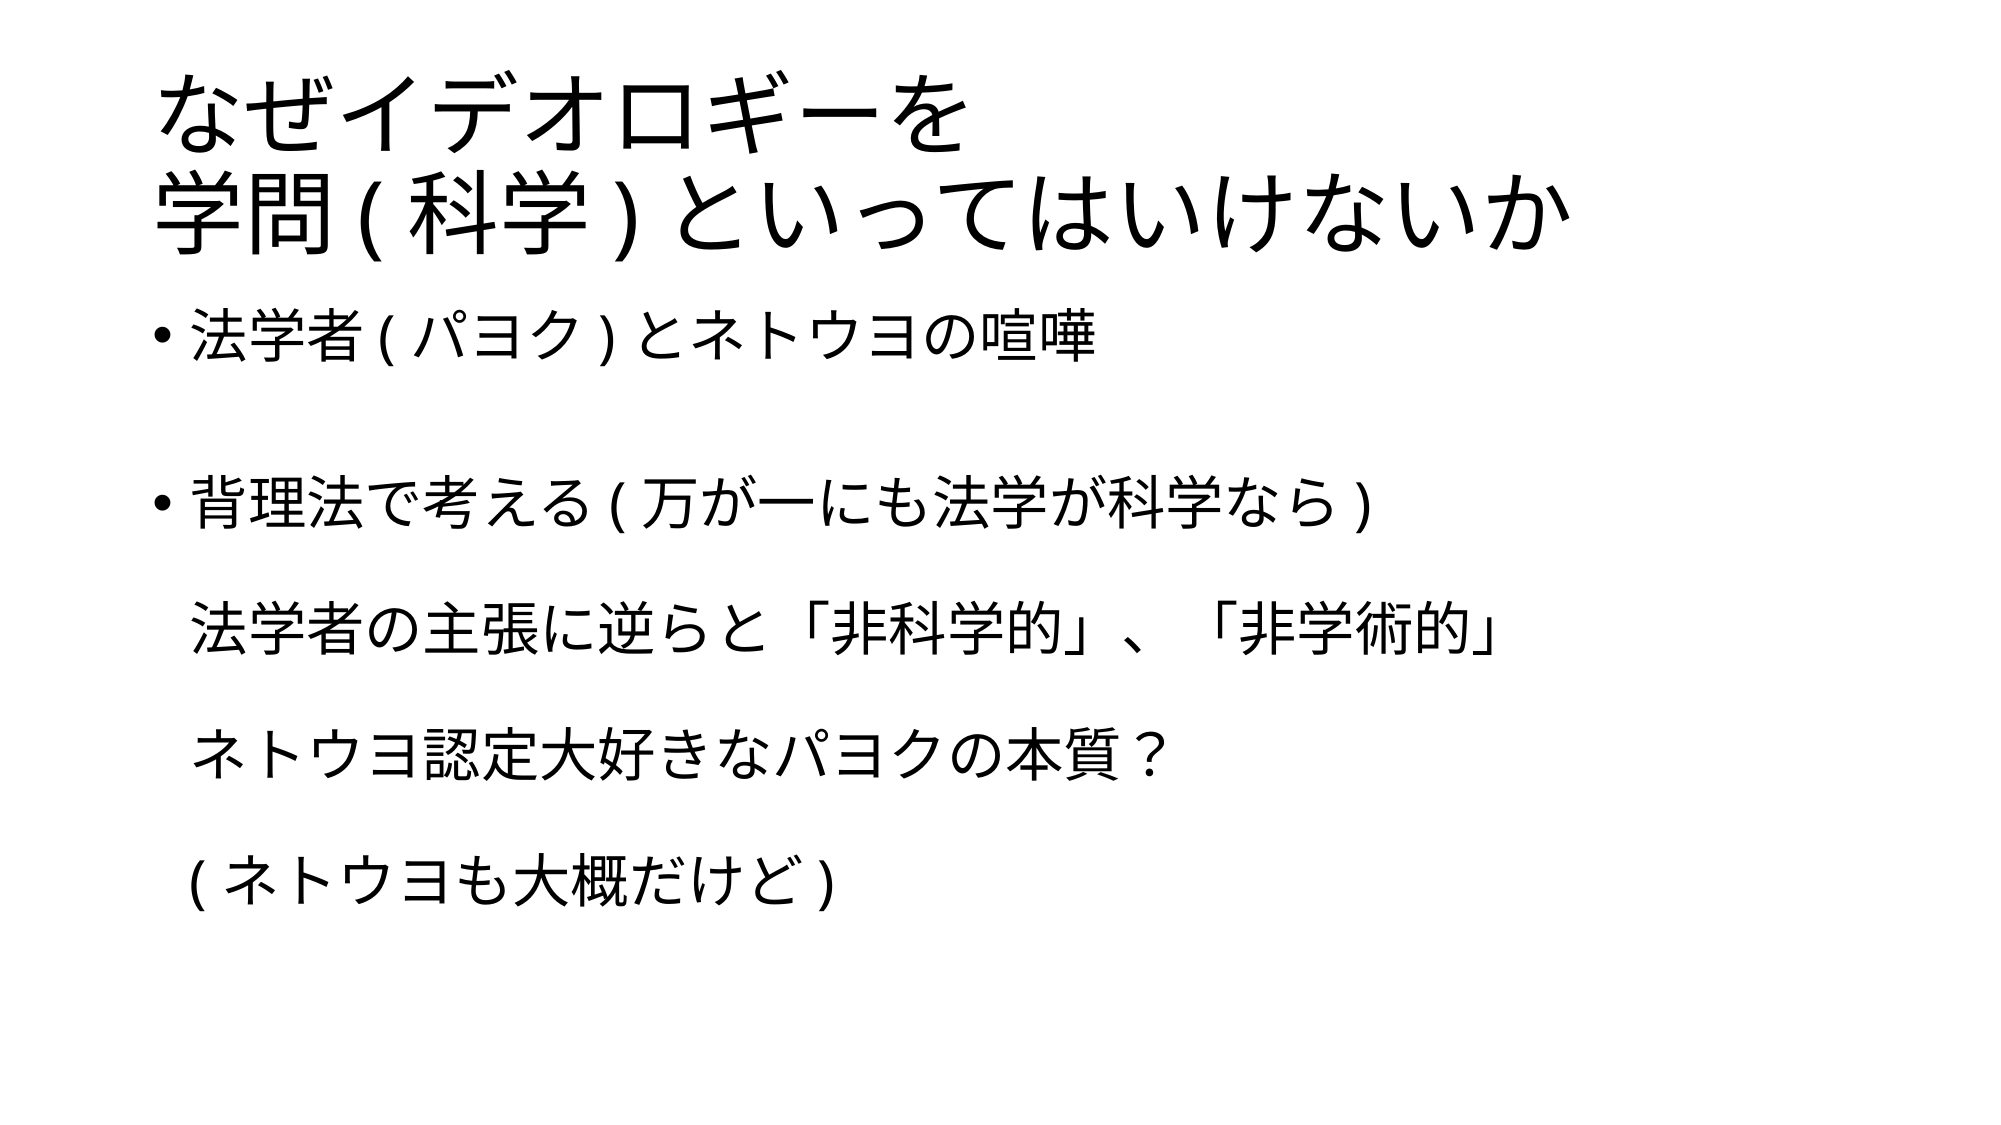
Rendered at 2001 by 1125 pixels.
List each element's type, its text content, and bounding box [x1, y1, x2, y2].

list 法学者(パヨク)とネトウヨの喧嘩 背理法で考える(万が一にも法学が科学なら) 法学者の主張に逆らと「非科学的」、「非学術的」 ネトウヨ認定大好きなパヨクの本質？ (ネトウヨも大概だけど) [137, 299, 1863, 1014]
title なぜイデオロギーを 学問(科学)といってはいけないか [137, 59, 1863, 278]
